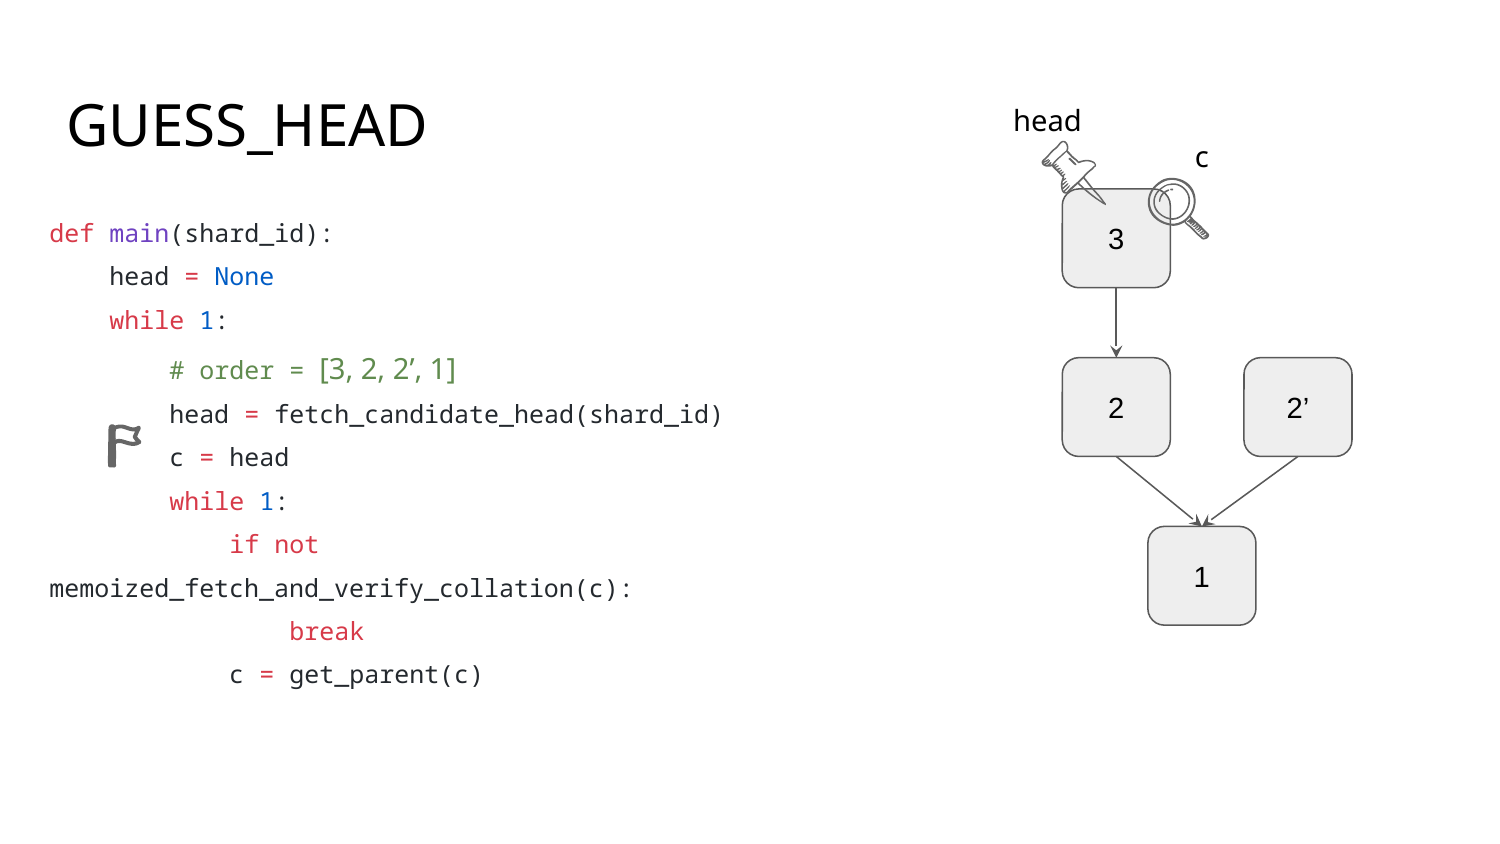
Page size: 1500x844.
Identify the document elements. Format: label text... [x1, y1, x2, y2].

text_box [1041, 140, 1106, 206]
text_box 2 [1062, 357, 1171, 457]
text_box [109, 425, 140, 467]
text_box 3 [1062, 188, 1171, 288]
title GUESS_HEAD [51, 72, 1449, 167]
text_box 1 [1147, 535, 1256, 626]
list def main(shard_id): head = None while 1: # order = [3, 2, 2’, 1] head = fetch_candidate_head(shard_id) c = head while 1: if not memoized_fetch_and_verify_collation(c): break c = get_parent(c) [9, 189, 943, 750]
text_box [1115, 456, 1199, 527]
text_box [1201, 456, 1299, 527]
text_box head [998, 86, 1107, 141]
text_box [1147, 178, 1210, 240]
text_box 2’ [1243, 357, 1353, 457]
text_box c [1169, 123, 1235, 178]
